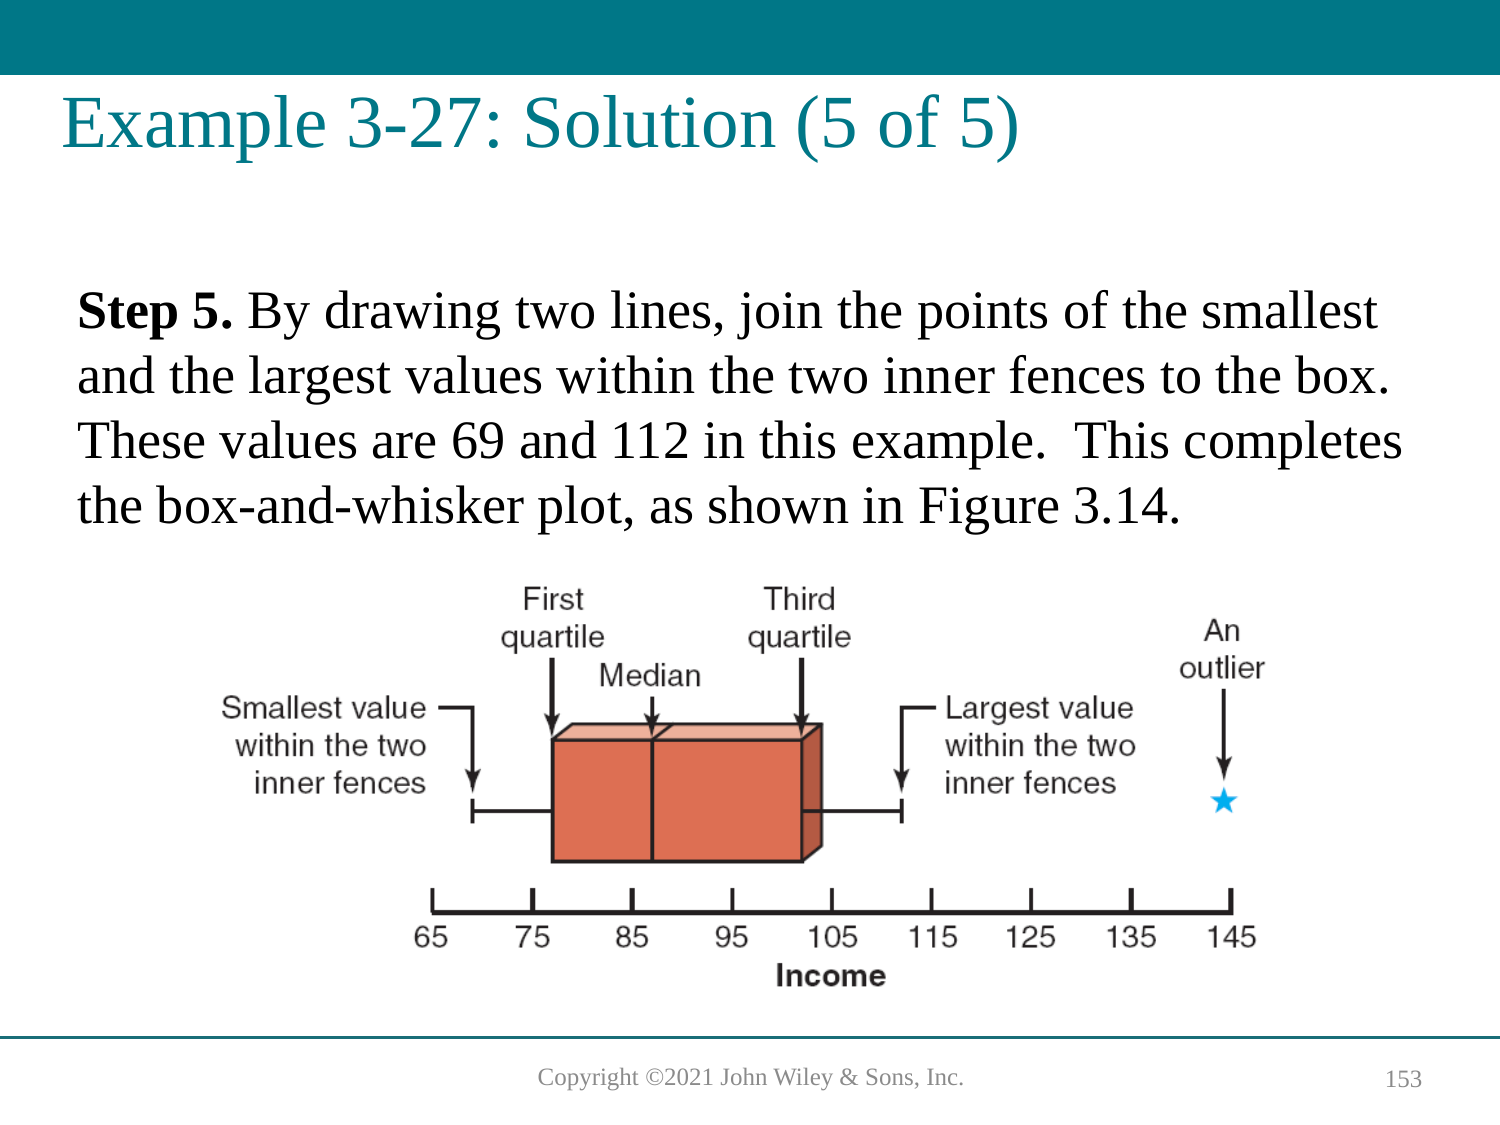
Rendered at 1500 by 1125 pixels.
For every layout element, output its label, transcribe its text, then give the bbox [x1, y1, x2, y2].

list Step 5. By drawing two lines, join the points of the smallest and the largest values within the two inner fences to the box. These values are 69 and 112 in this example. This completes the box-and-whisker plot, as shown in Figure 3.14. [62, 267, 1463, 521]
title Example 3-27: Solution (5 of 5) [46, 75, 1447, 263]
picture [216, 548, 1284, 1024]
